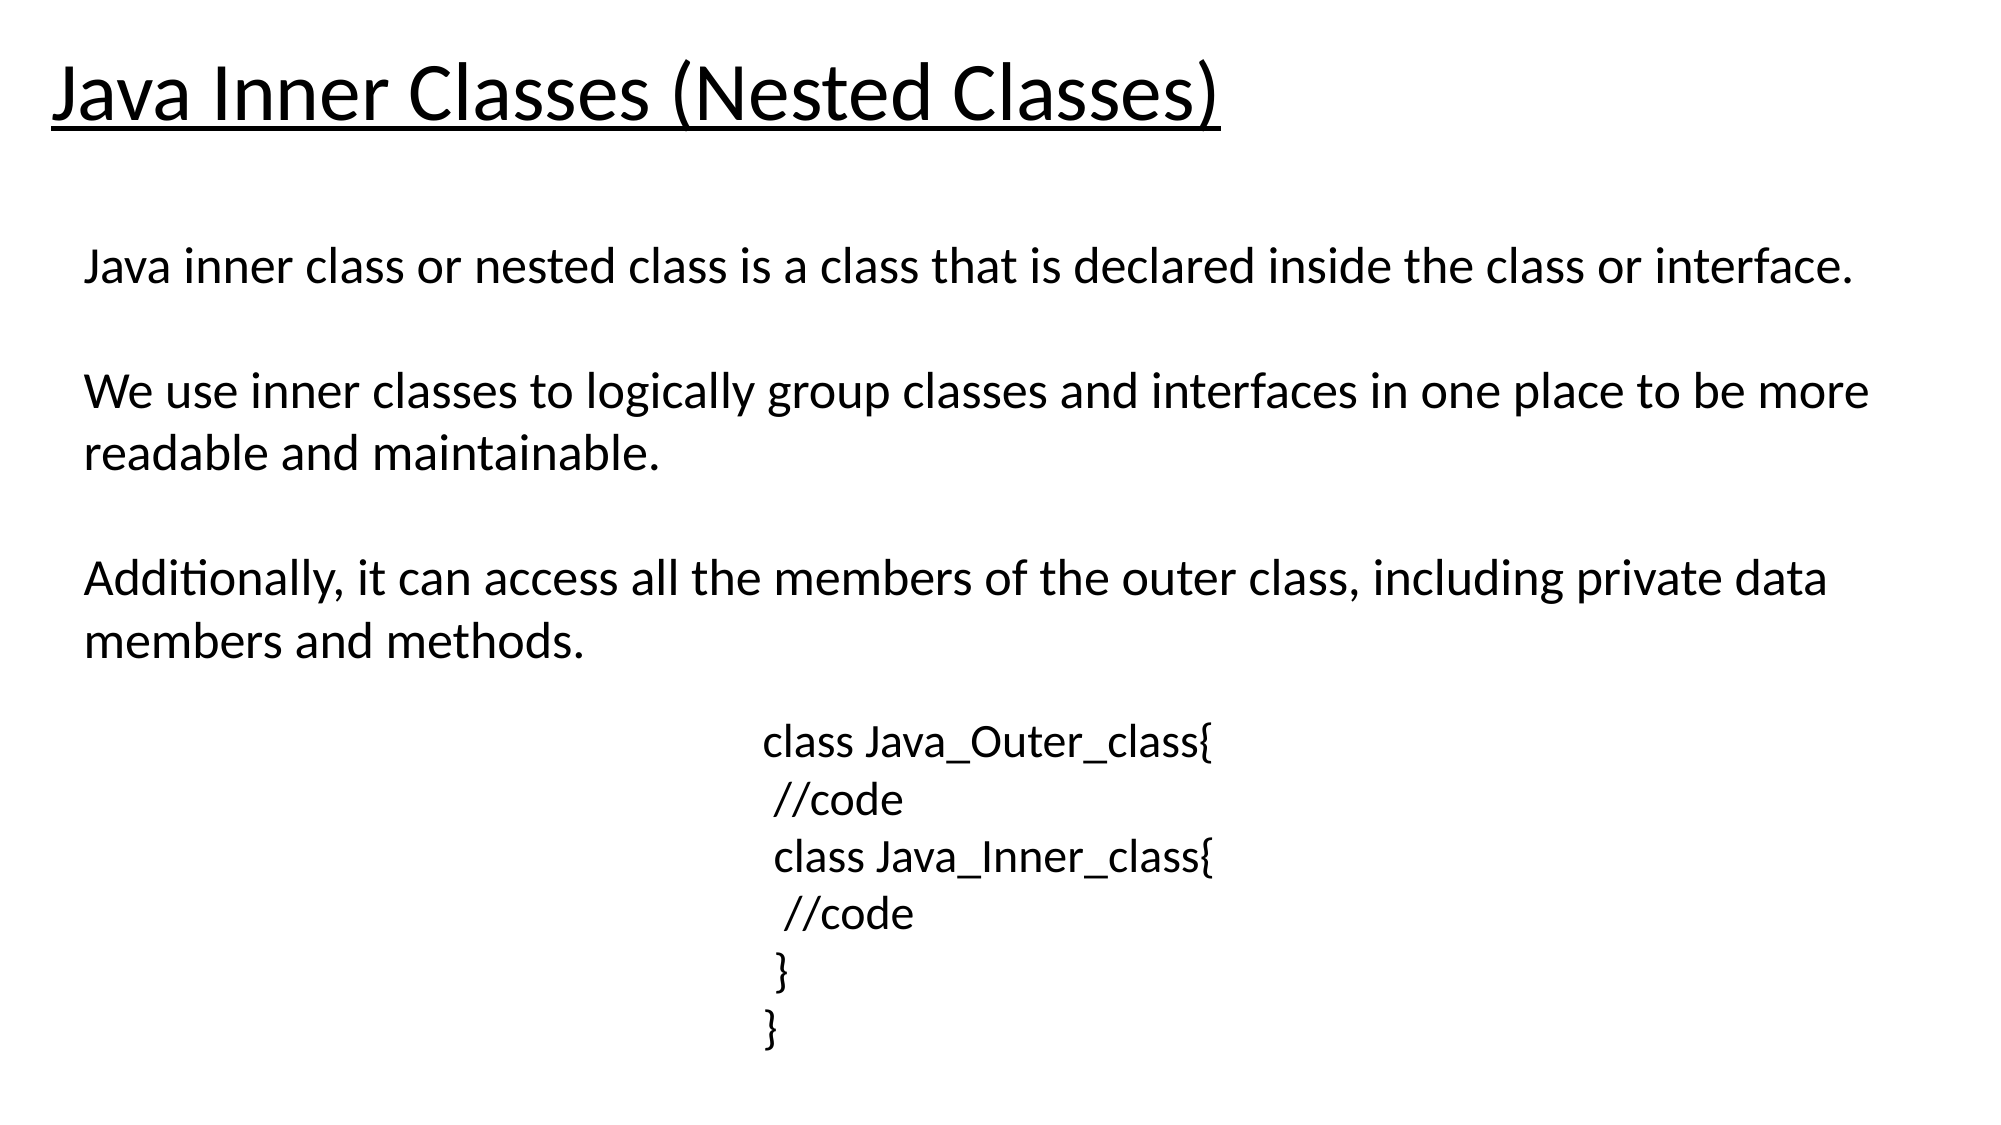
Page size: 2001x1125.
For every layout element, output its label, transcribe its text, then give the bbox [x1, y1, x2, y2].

text_box Java inner class or nested class is a class that is declared inside the class or interface. We use inner classes to logically group classes and interfaces in one place to be more readable and maintainable. Additionally, it can access all the members of the outer class, including private data members and methods. [68, 223, 1969, 676]
text_box Java Inner Classes (Nested Classes) [36, 29, 1269, 145]
text_box class Java_Outer_class{ //code class Java_Inner_class{ //code } } [747, 702, 1253, 1062]
